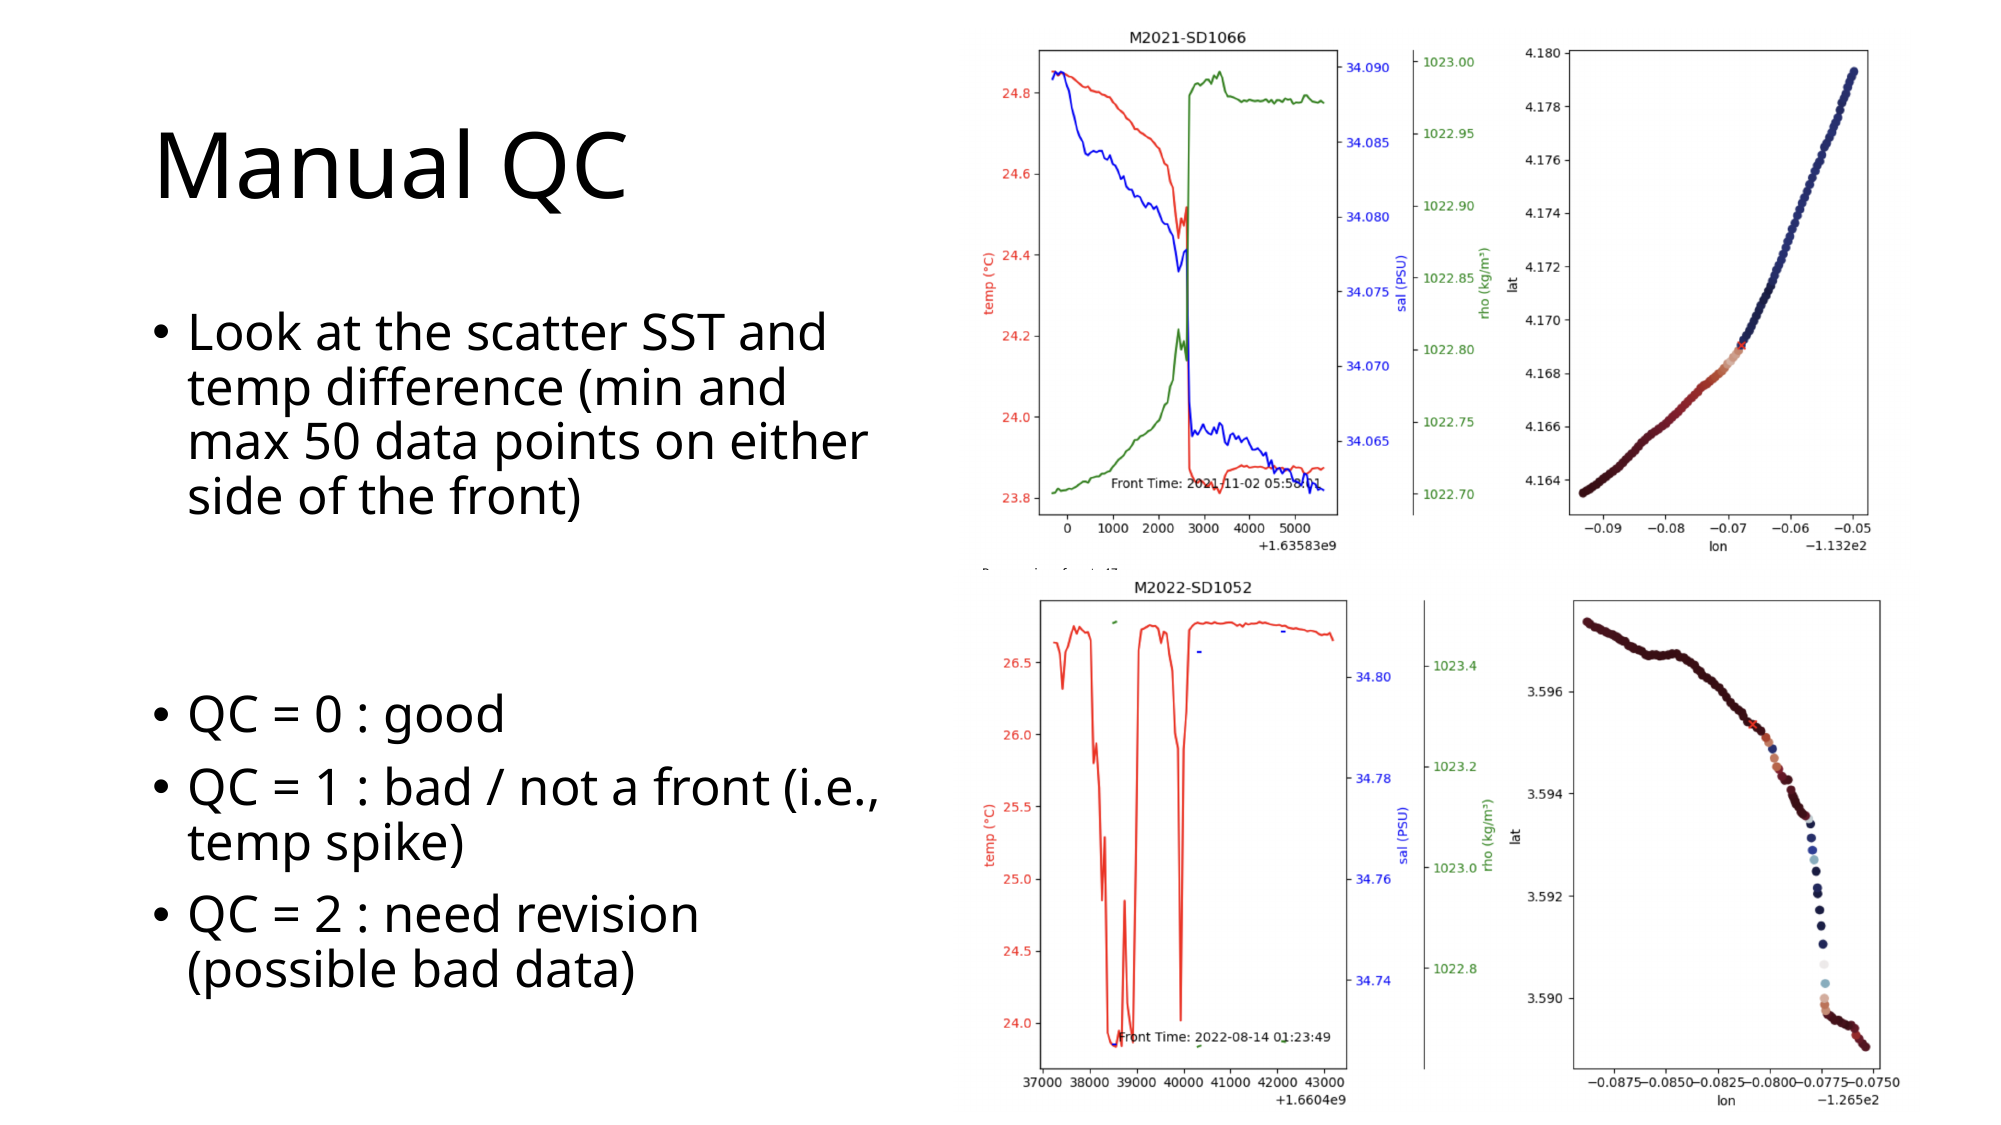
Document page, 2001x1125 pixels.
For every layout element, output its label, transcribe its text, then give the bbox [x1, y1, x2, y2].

picture [953, 28, 1921, 1113]
title Manual QC [137, 59, 959, 278]
list Look at the scatter SST and temp difference (min and max 50 data points on either side of the front) QC = 0 : good QC = 1 : bad / not a front (i.e., temp spike) QC = 2 : need revision (possible bad data) [137, 299, 914, 1014]
